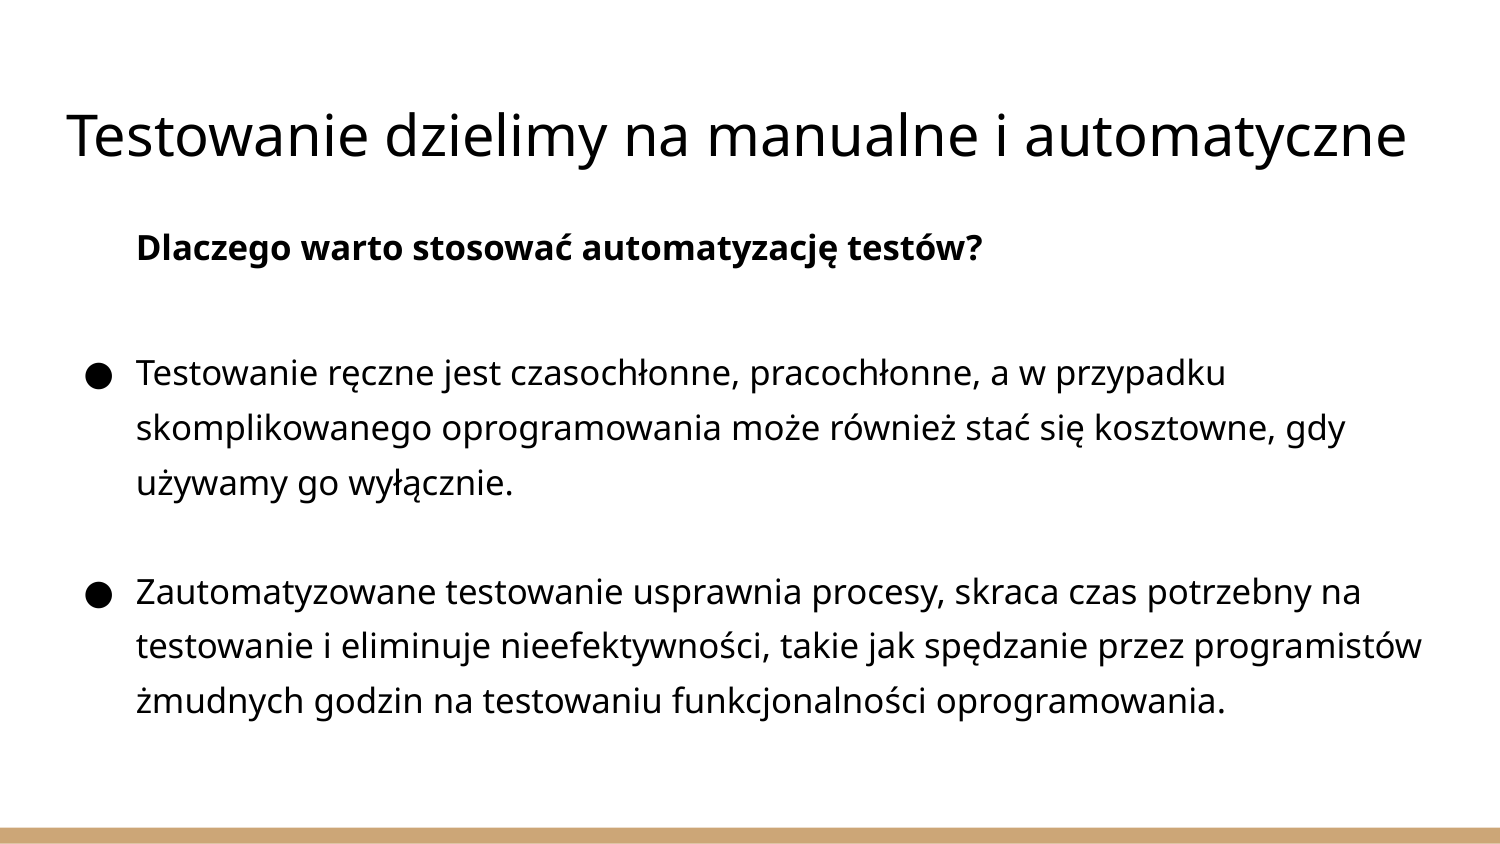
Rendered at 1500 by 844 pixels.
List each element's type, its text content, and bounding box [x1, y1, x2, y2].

title Testowanie dzielimy na manualne i automatyczne [51, 51, 1449, 189]
list Dlaczego warto stosować automatyzację testów? Testowanie ręczne jest czasochłonne, pracochłonne, a w przypadku skomplikowanego oprogramowania może również stać się kosztowne, gdy używamy go wyłącznie. Zautomatyzowane testowanie usprawnia procesy, skraca czas potrzebny na testowanie i eliminuje nieefektywności, takie jak spędzanie przez programistów żmudnych godzin na testowaniu funkcjonalności oprogramowania. [51, 200, 1449, 752]
